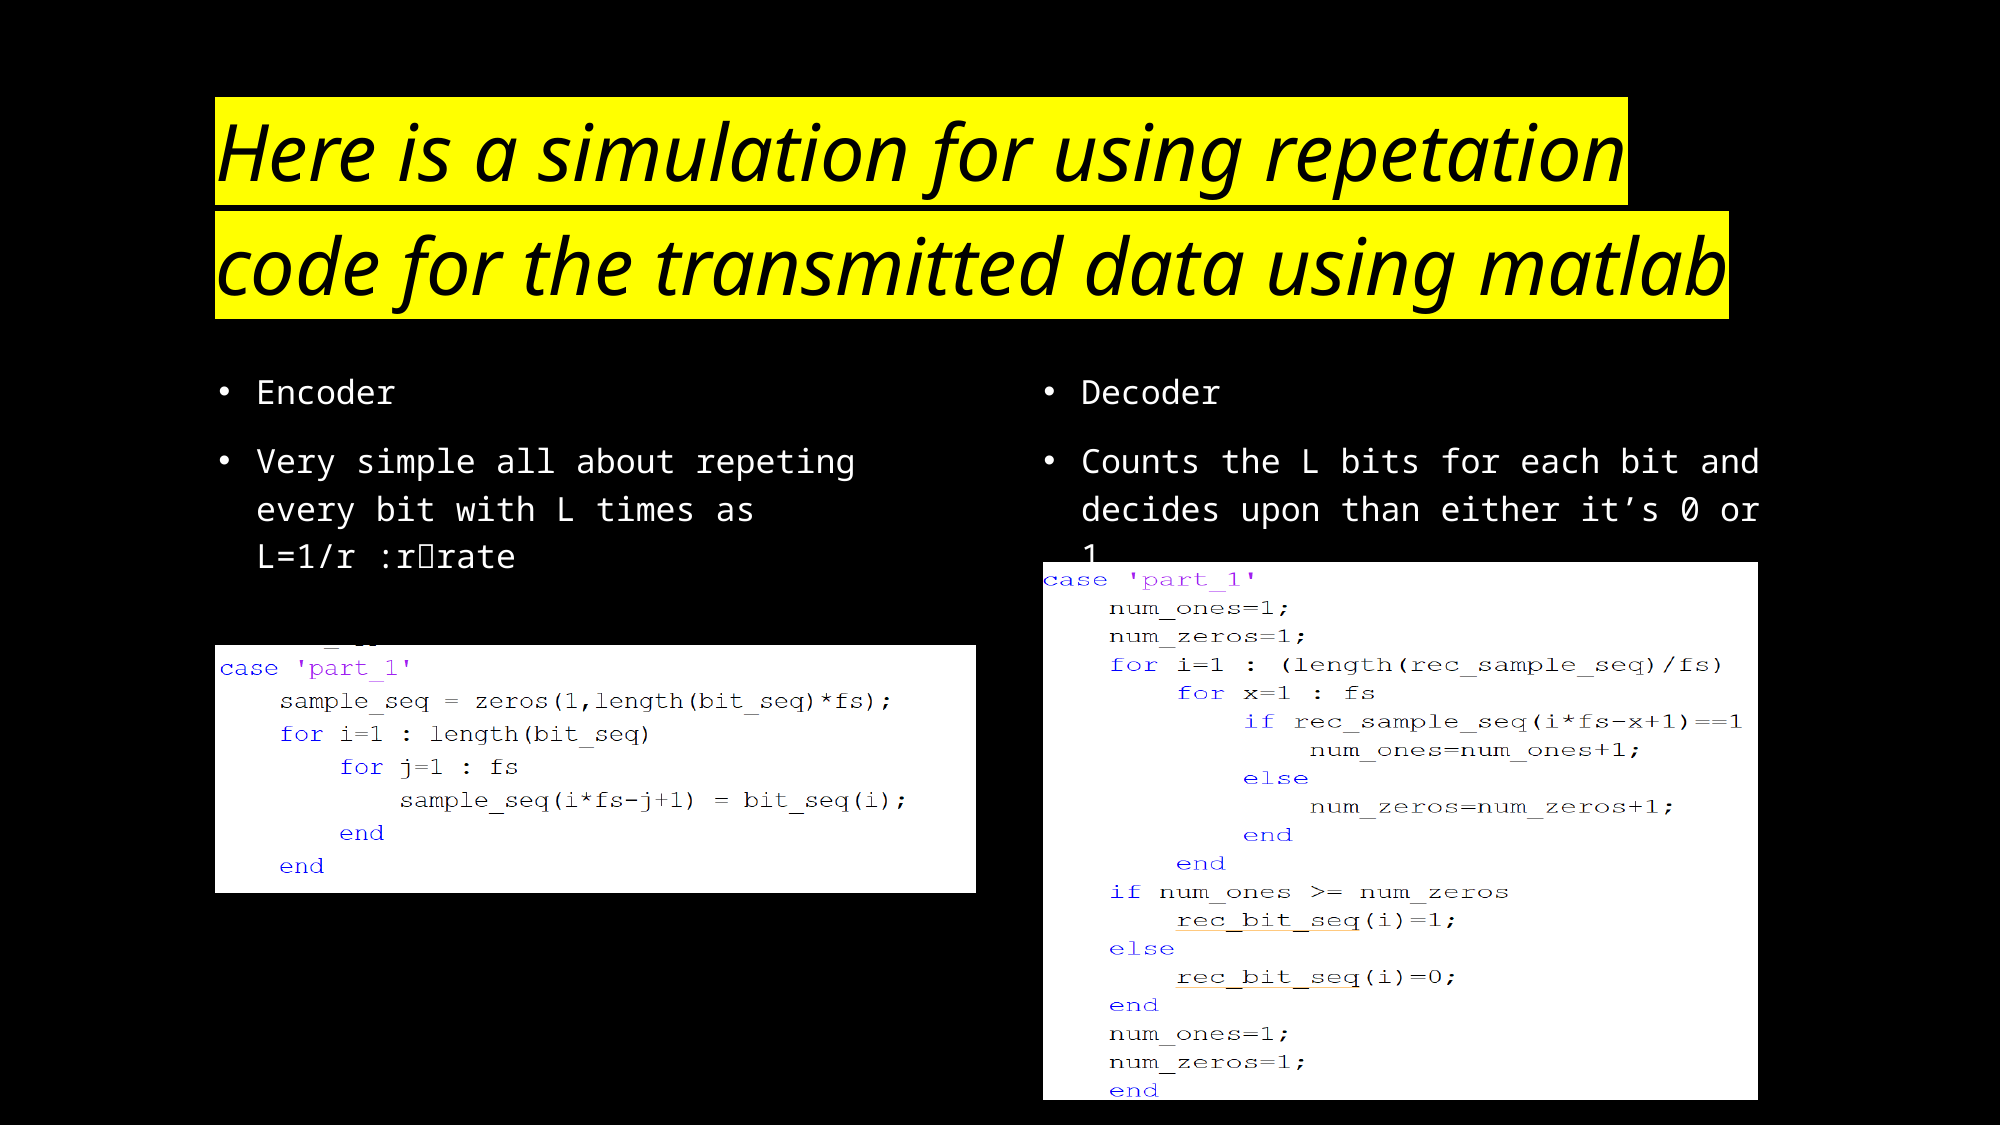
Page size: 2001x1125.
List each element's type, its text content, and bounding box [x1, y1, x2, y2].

picture [214, 645, 976, 893]
picture [1043, 562, 1758, 1101]
list Encoder Very simple all about repeting every bit with L times as L=1/r :rrate [203, 355, 976, 1038]
title Here is a simulation for using repetation code for the transmitted data using matlab [200, 59, 1758, 319]
list Decoder Counts the L bits for each bit and decides upon than either it’s 0 or 1 [1028, 355, 1813, 1038]
